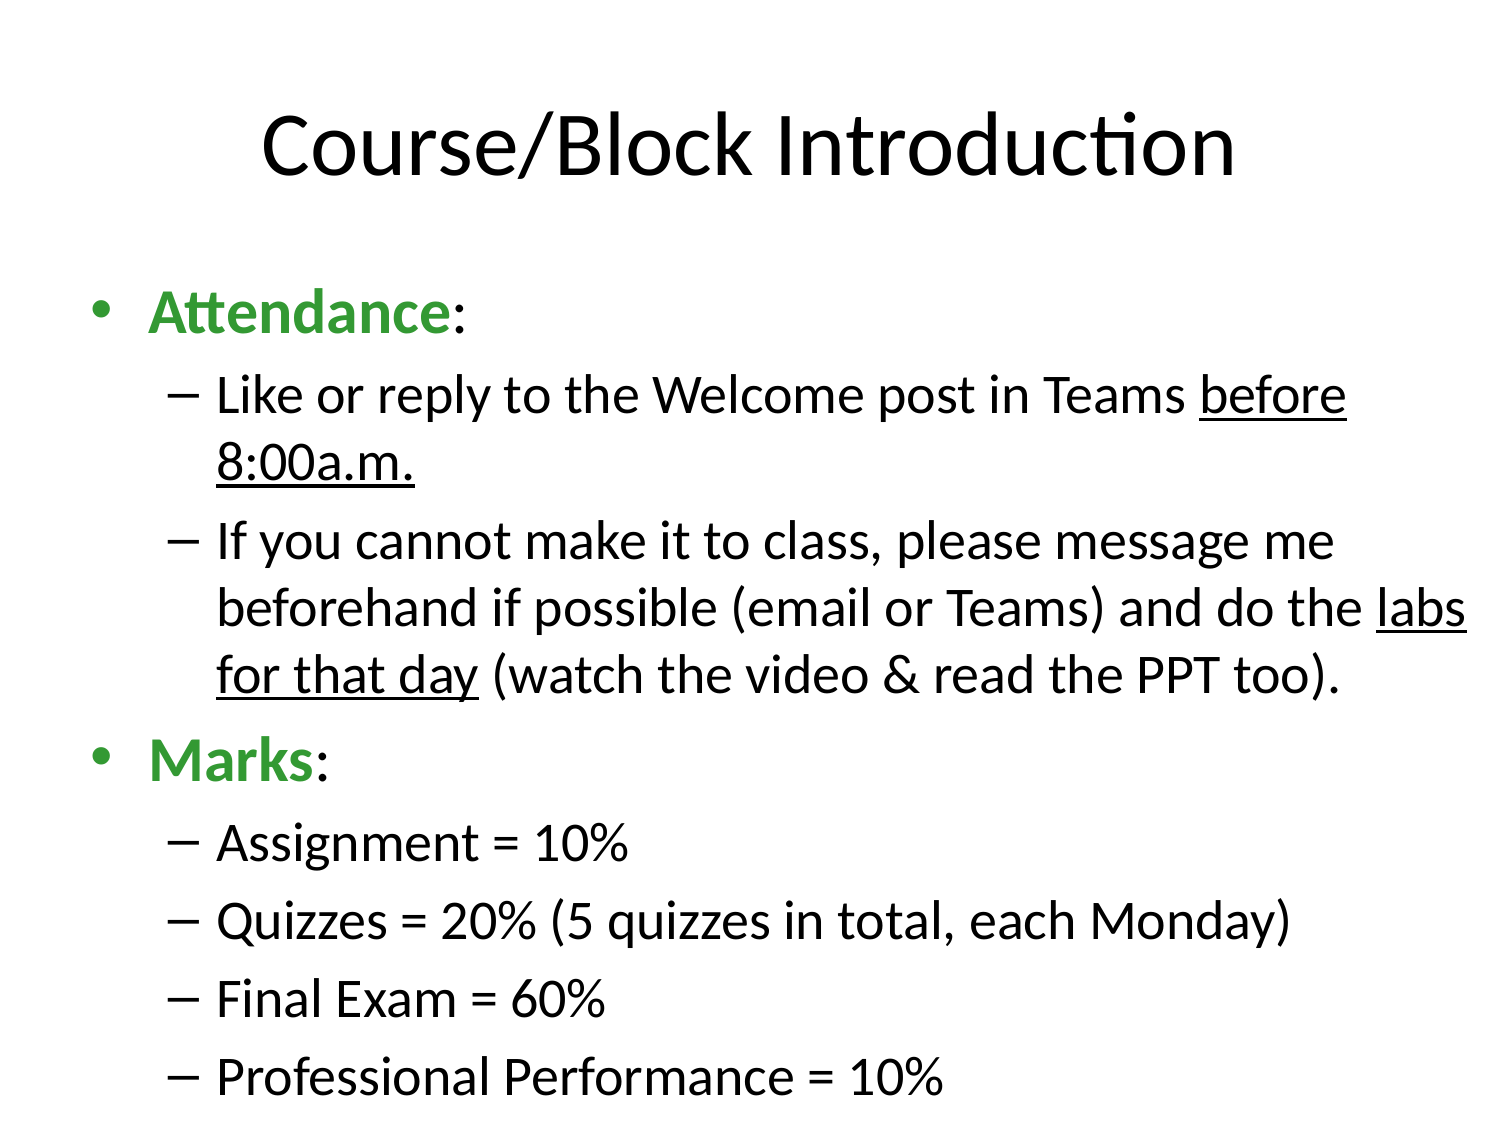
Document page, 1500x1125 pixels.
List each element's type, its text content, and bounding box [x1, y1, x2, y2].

list Attendance: Like or reply to the Welcome post in Teams before 8:00a.m. If you cannot make it to class, please message me beforehand if possible (email or Teams) and do the labs for that day (watch the video & read the PPT too). Marks: Assignment = 10% Quizzes = 20% (5 quizzes in total, each Monday) Final Exam = 60% Professional Performance = 10% [75, 262, 1500, 1125]
title Course/Block Introduction [75, 45, 1425, 233]
